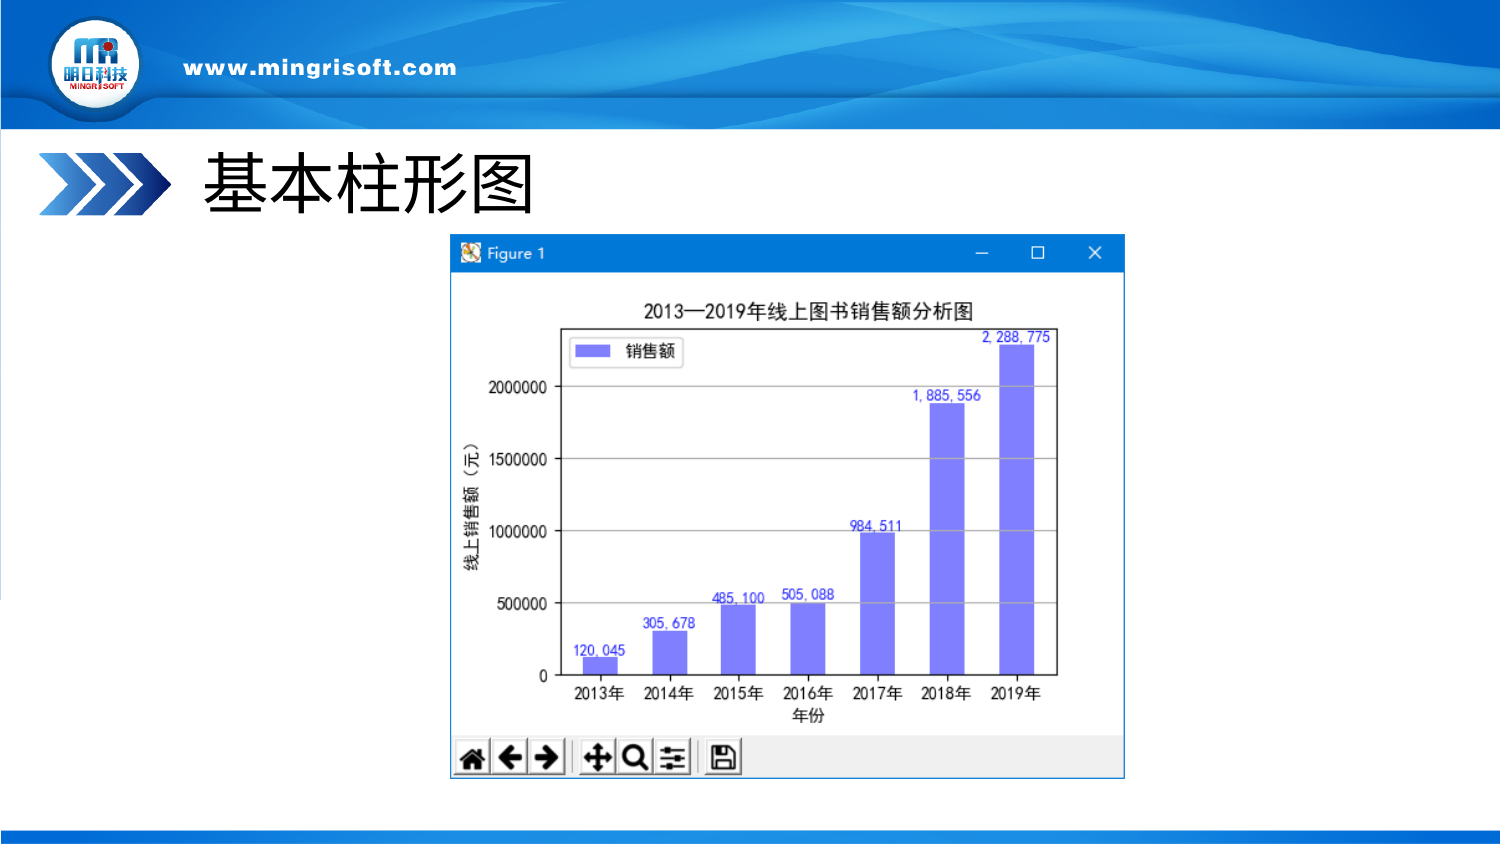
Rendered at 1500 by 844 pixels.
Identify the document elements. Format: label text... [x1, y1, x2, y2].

text_box 基本柱形图 [187, 134, 1288, 235]
picture [0, 0, 1500, 844]
